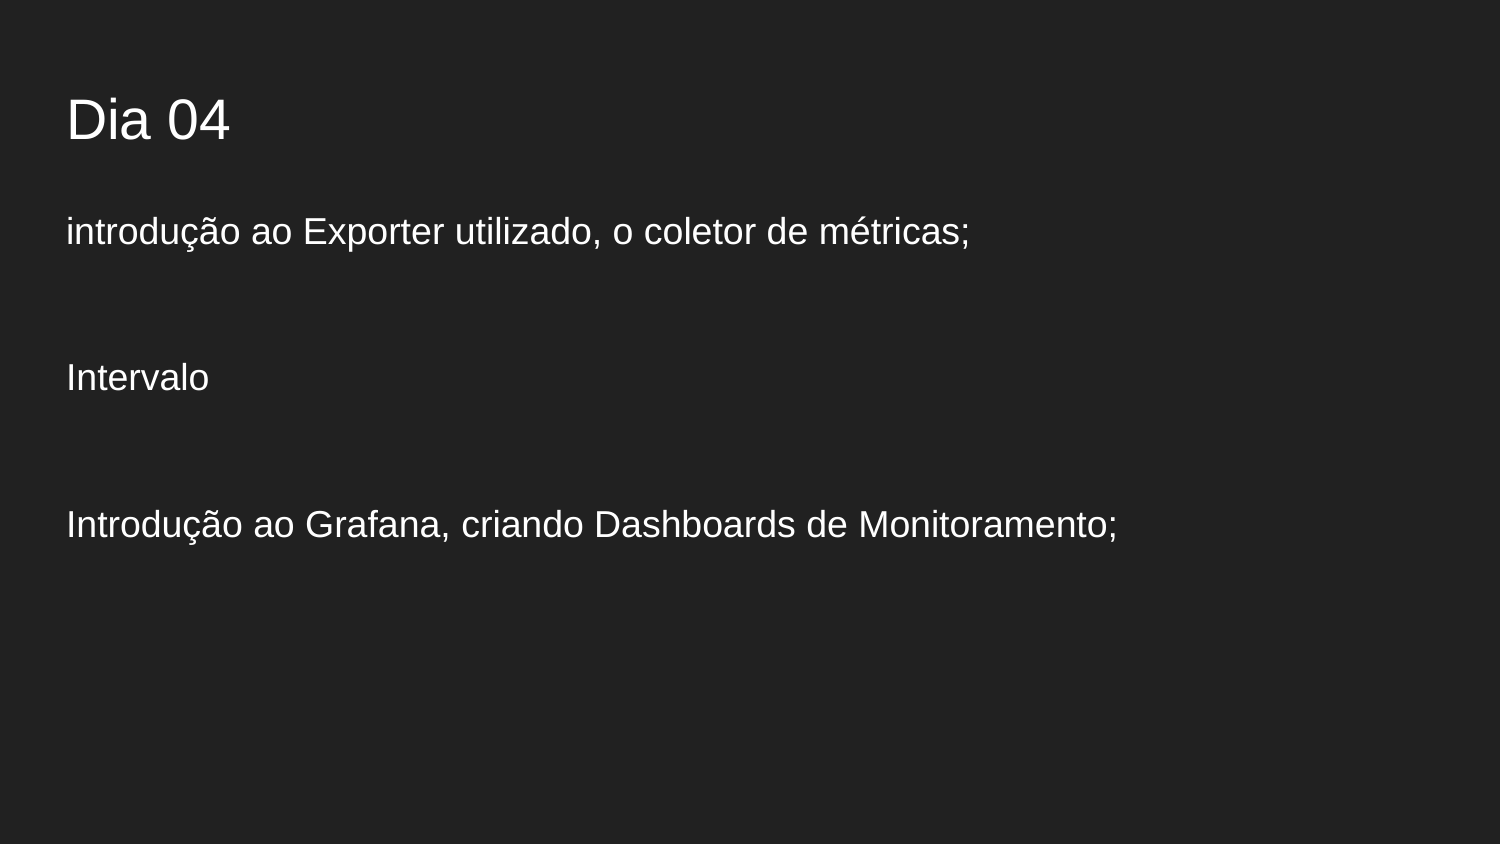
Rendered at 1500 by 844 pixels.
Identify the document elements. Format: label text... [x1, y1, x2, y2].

title Dia 04 [51, 72, 1449, 167]
list introdução ao Exporter utilizado, o coletor de métricas; Intervalo Introdução ao Grafana, criando Dashboards de Monitoramento; [51, 189, 1449, 750]
